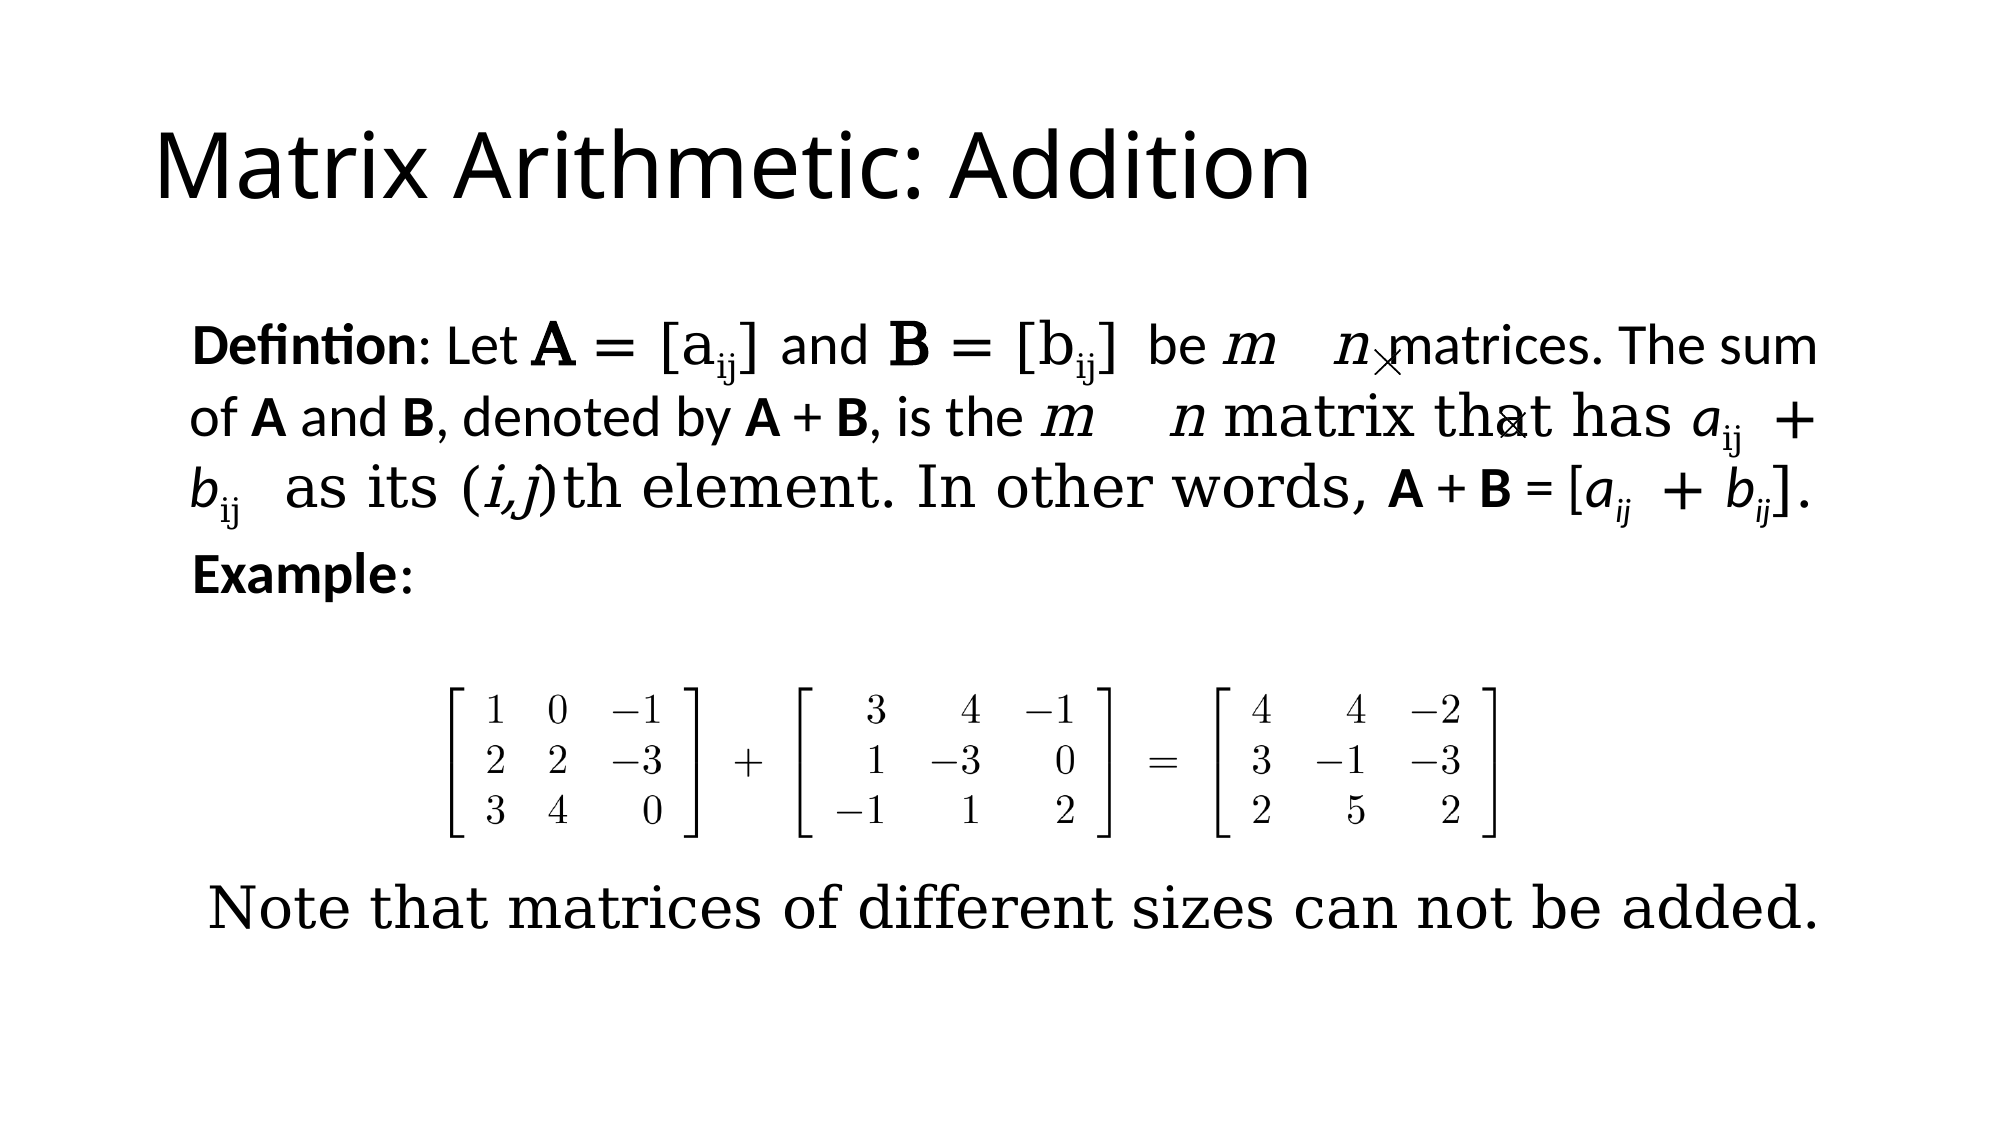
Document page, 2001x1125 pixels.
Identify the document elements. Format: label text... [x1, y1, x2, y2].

title Matrix Arithmetic: Addition [137, 59, 1863, 278]
picture [1374, 349, 1401, 375]
list Defintion: Let A = [aij] and B = [bij] be m n matrices. The sum of A and B, denoted by A + B, is the m n matrix that has aij + bij as its (i,j)th element. In other words, A + B = [aij + bij]. Example: Note that matrices of different sizes can not be added. [137, 299, 1863, 1014]
picture [1499, 412, 1526, 438]
picture [449, 687, 1496, 838]
